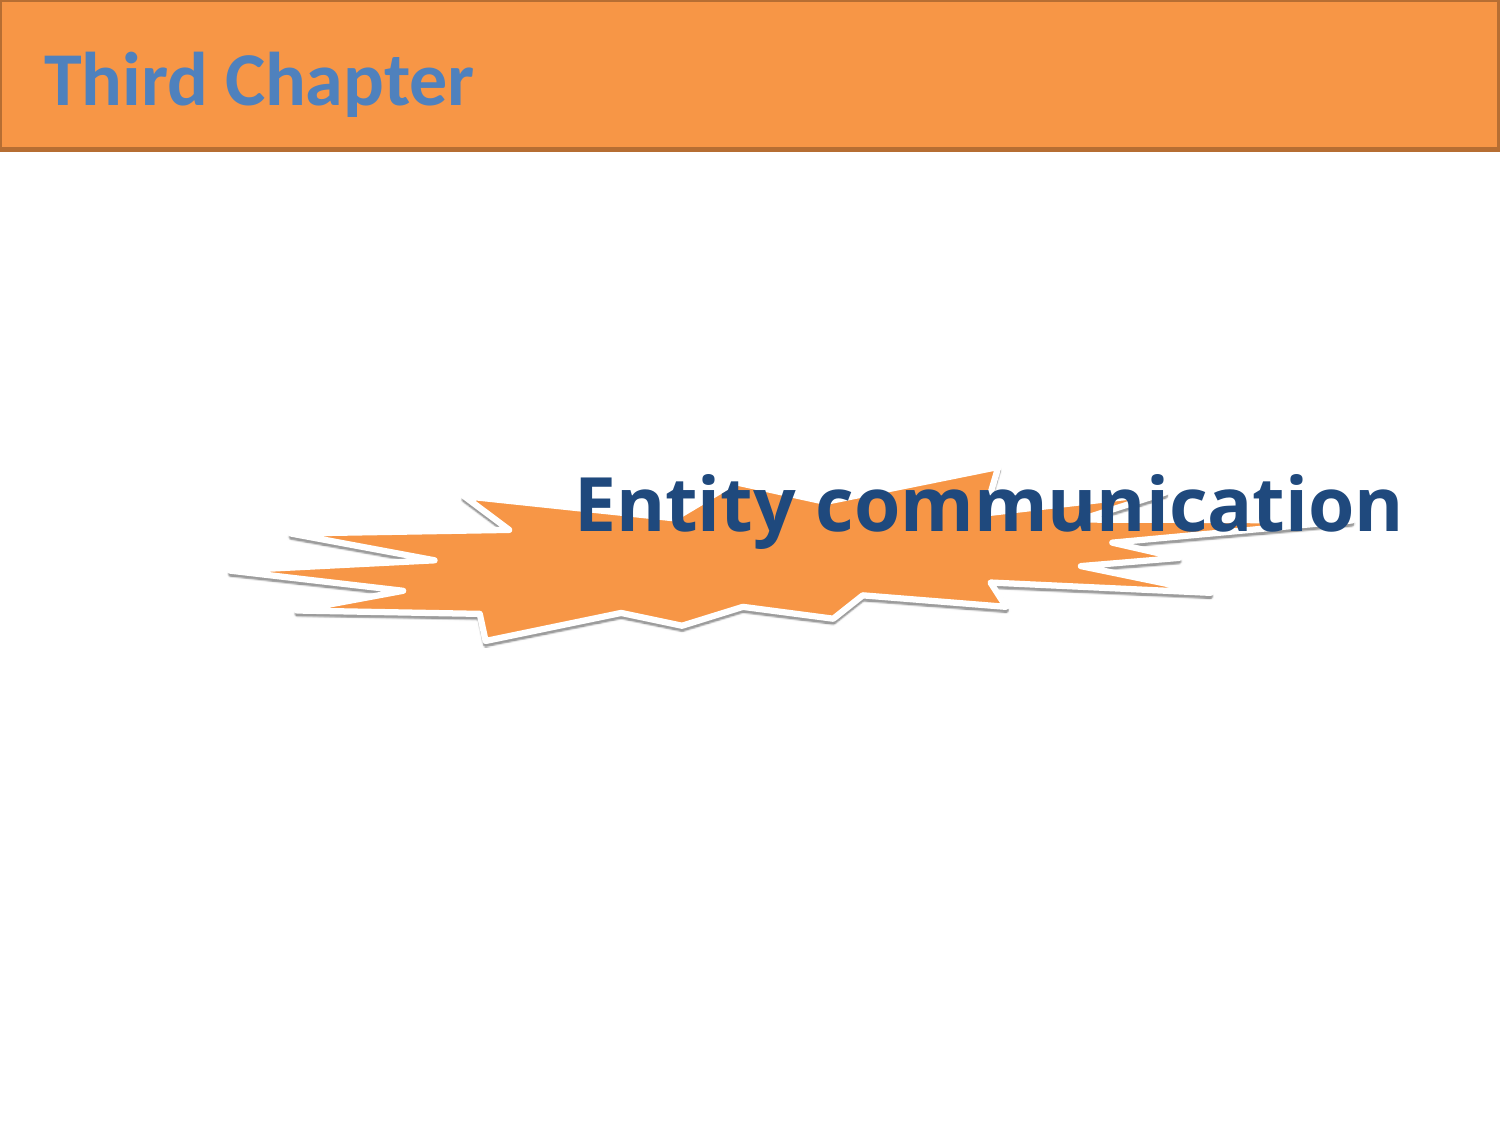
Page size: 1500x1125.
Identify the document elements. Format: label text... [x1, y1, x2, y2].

text_box [230, 562, 385, 589]
text_box Entity communication [385, 440, 1425, 645]
text_box [296, 594, 385, 613]
text_box Third Chapter [29, 21, 1187, 128]
text_box [291, 531, 385, 552]
text_box [0, 0, 1500, 150]
